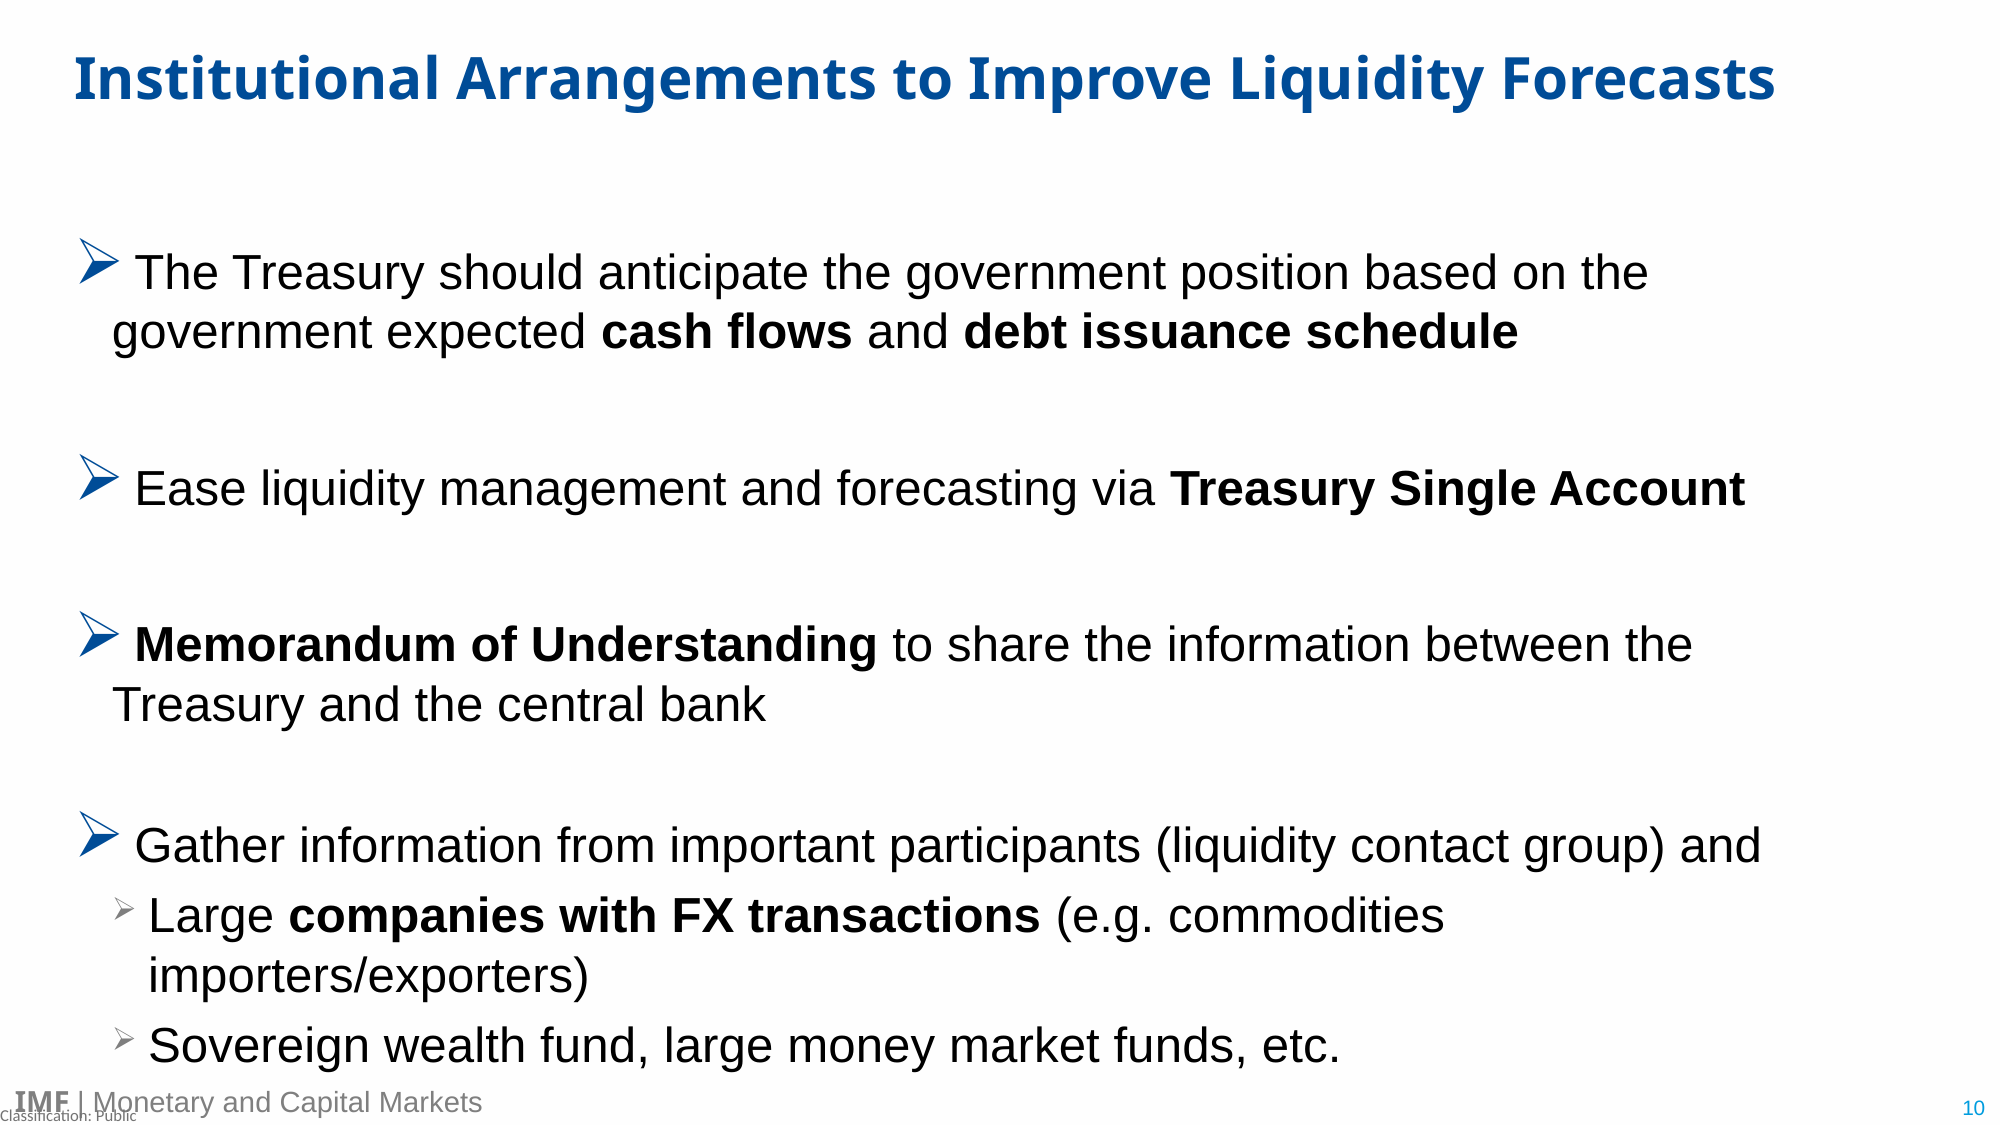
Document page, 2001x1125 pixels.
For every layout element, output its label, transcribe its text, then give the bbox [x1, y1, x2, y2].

title Institutional Arrangements to Improve Liquidity Forecasts [74, 0, 1946, 161]
list The Treasury should anticipate the government position based on the government expected cash flows and debt issuance schedule Ease liquidity management and forecasting via Treasury Single Account Memorandum of Understanding to share the information between the Treasury and the central bank Gather information from important participants (liquidity contact group) and Large companies with FX transactions (e.g. commodities importers/exporters) Sovereign wealth fund, large money market funds, etc. [74, 160, 1899, 1080]
